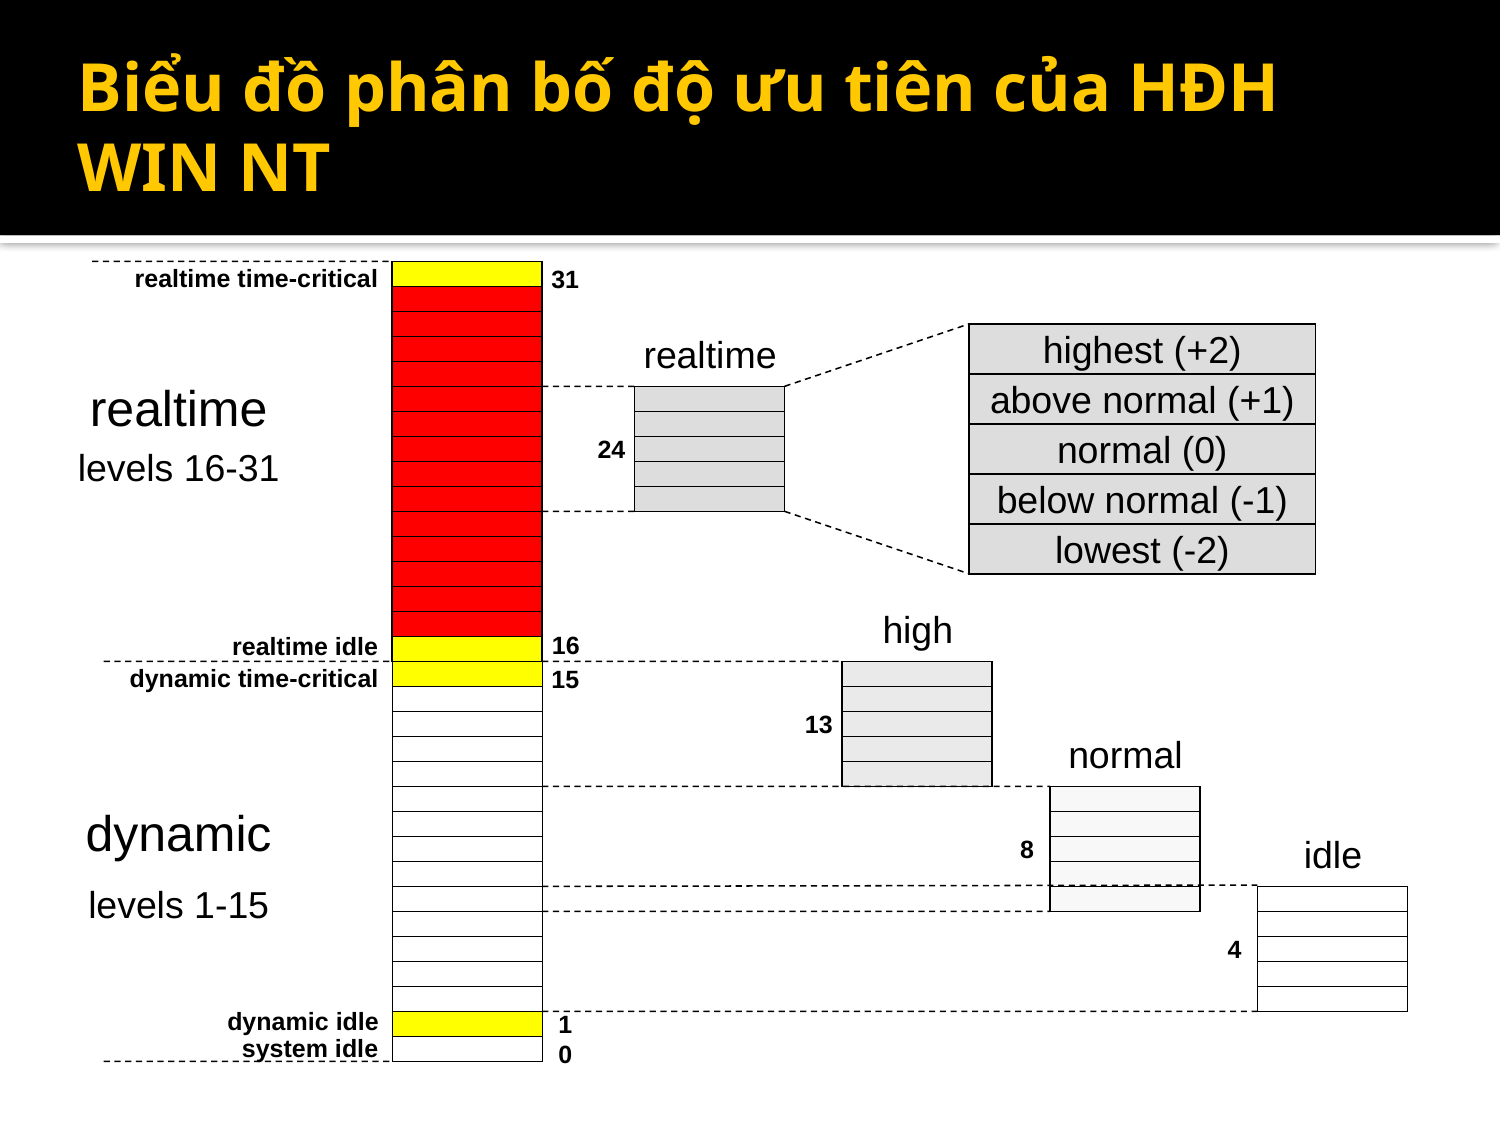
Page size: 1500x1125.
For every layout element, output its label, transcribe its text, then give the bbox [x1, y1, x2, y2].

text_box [594, 723, 1202, 822]
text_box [595, 323, 784, 512]
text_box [784, 323, 1316, 574]
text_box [542, 823, 1409, 1012]
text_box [92, 671, 589, 1067]
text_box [594, 598, 994, 722]
title Biểu đồ phân bố độ ưu tiên của HĐH WIN NT [62, 37, 1388, 213]
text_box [92, 261, 589, 662]
